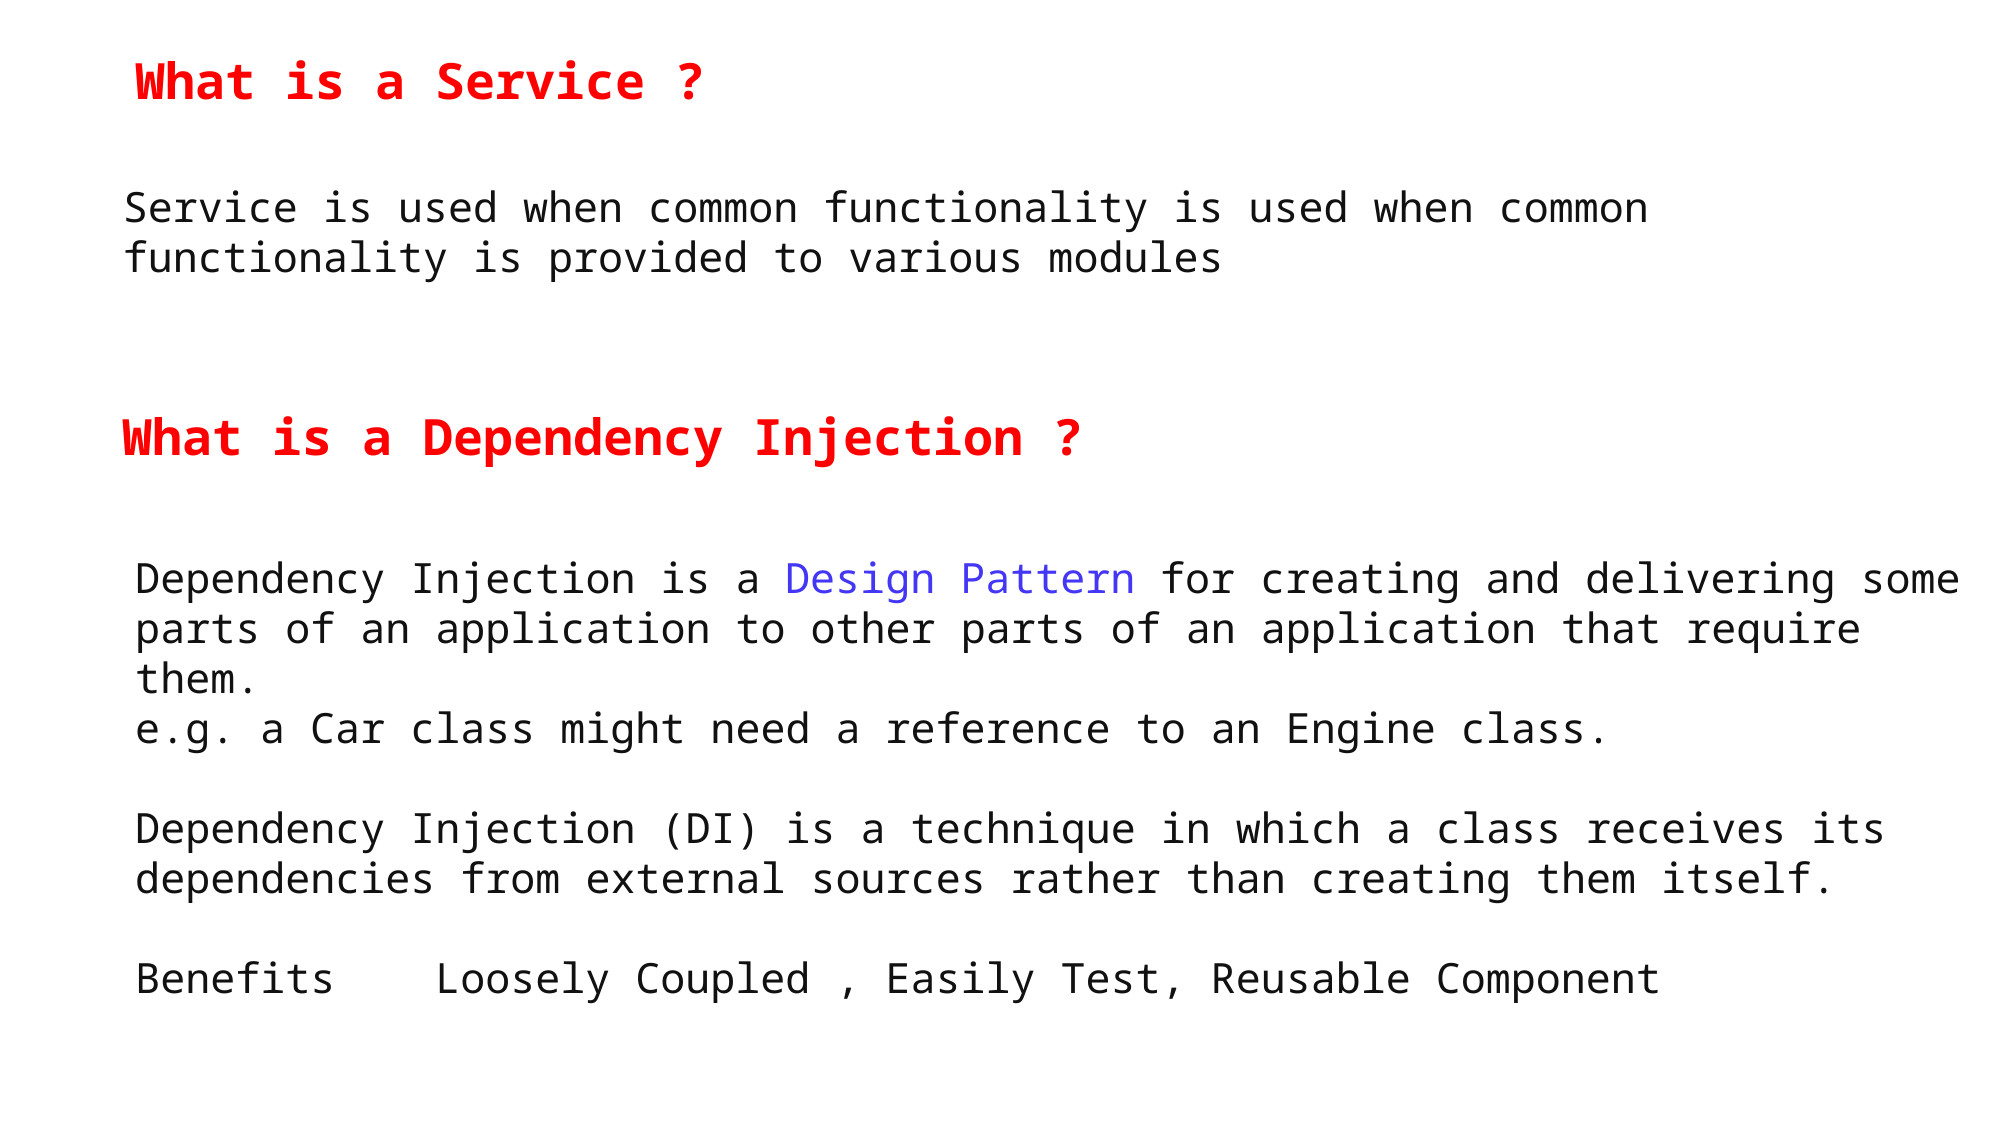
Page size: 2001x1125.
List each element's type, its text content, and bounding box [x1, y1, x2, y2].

text_box What is a Service ? [120, 42, 1121, 118]
text_box Service is used when common functionality is used when common functionality is provided to various modules [108, 173, 1977, 289]
text_box What is a Dependency Injection ? [108, 397, 1109, 593]
text_box Dependency Injection is a Design Pattern for creating and delivering some parts of an application to other parts of an application that require them. e.g. a Car class might need a reference to an Engine class. Dependency Injection (DI) is a technique in which a class receives its dependencies from external sources rather than creating them itself. Benefits Loosely Coupled , Easily Test, Reusable Component [120, 544, 1989, 1010]
